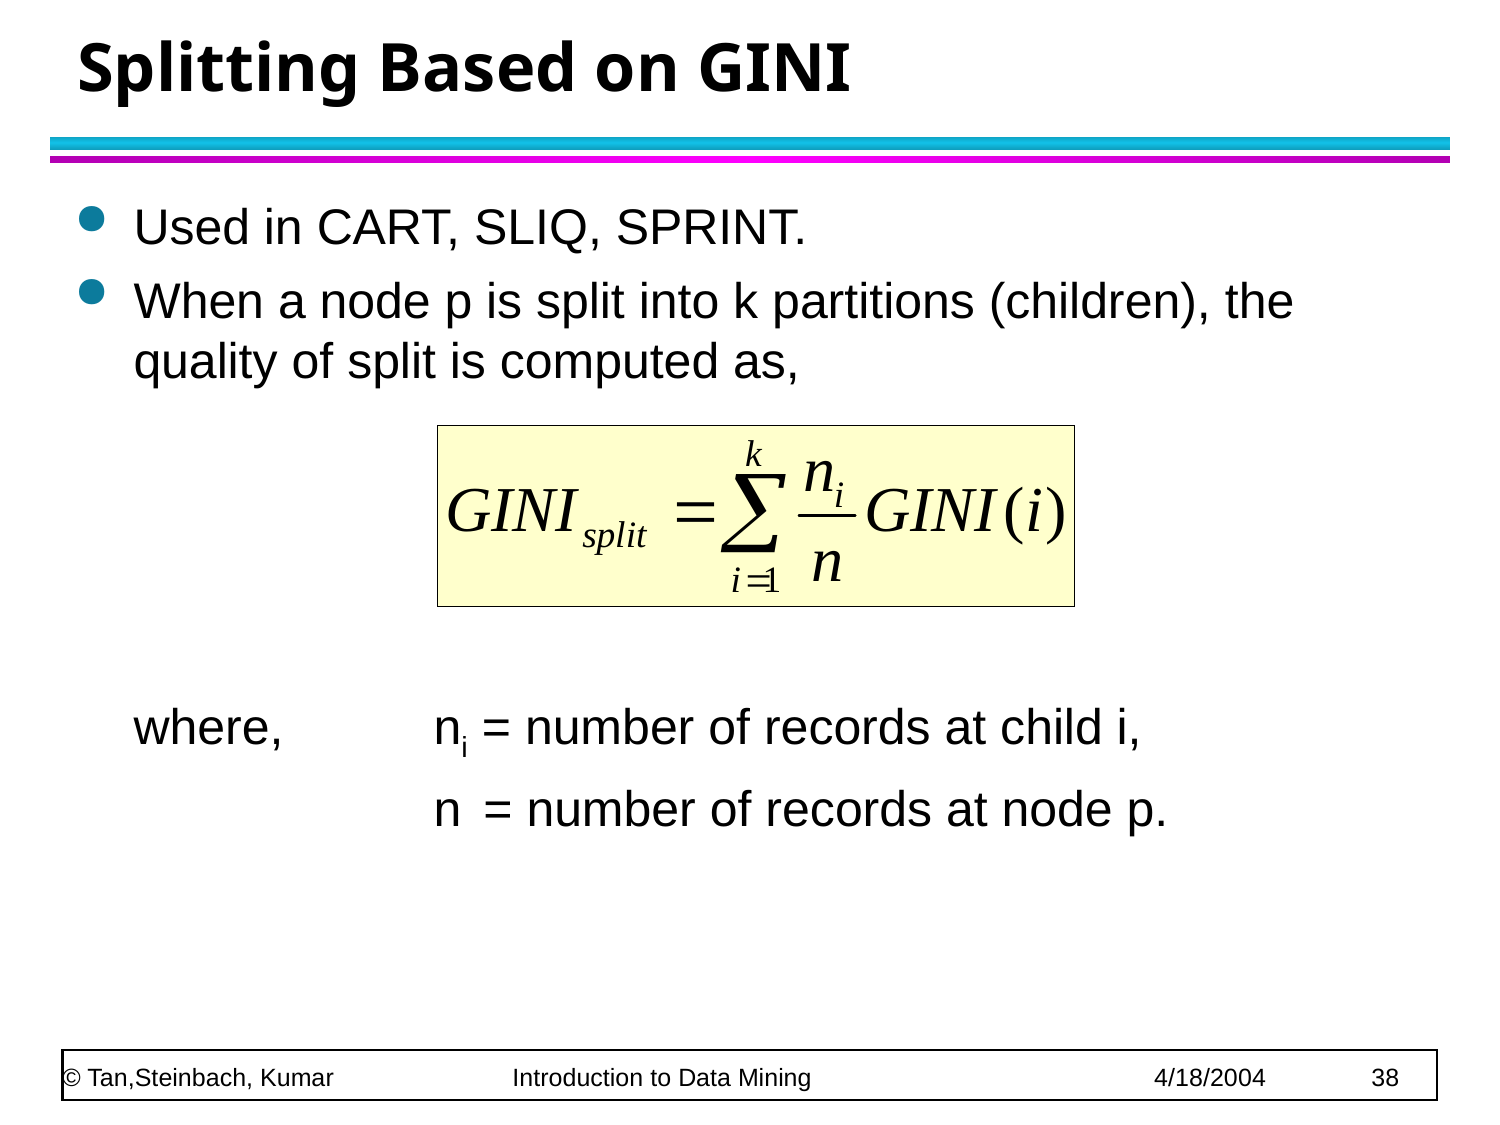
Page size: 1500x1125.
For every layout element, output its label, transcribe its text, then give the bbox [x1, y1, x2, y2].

list Used in CART, SLIQ, SPRINT. When a node p is split into k partitions (children), the quality of split is computed as, where, ni = number of records at child i, n = number of records at node p. [61, 186, 1438, 917]
title Splitting Based on GINI [61, 24, 1422, 113]
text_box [437, 424, 1076, 607]
